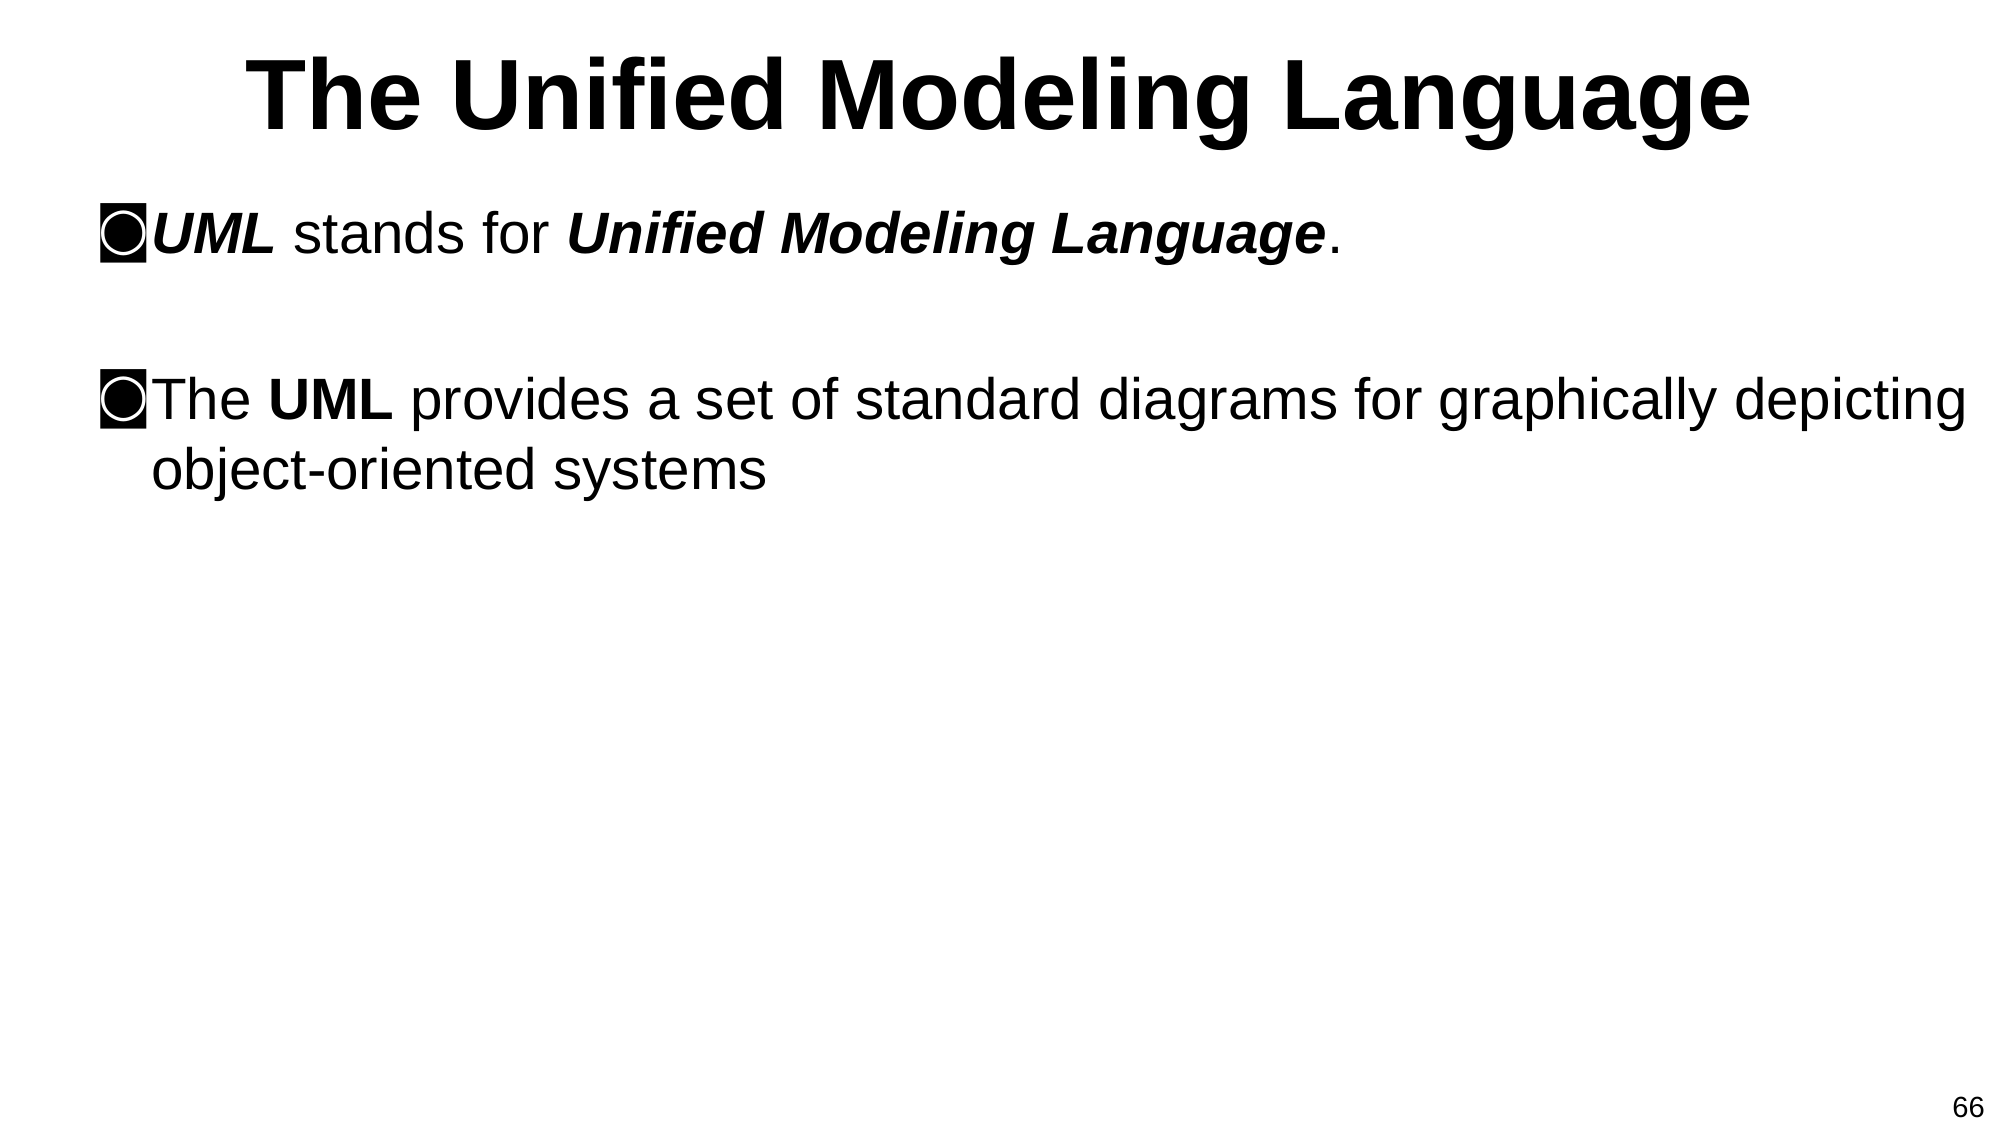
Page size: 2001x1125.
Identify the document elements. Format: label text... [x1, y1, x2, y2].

slide_number 66 [1909, 1087, 2000, 1125]
title The Unified Modeling Language [0, 0, 2000, 180]
list UML stands for Unified Modeling Language. The UML provides a set of standard diagrams for graphically depicting object-oriented systems [80, 187, 2000, 1088]
